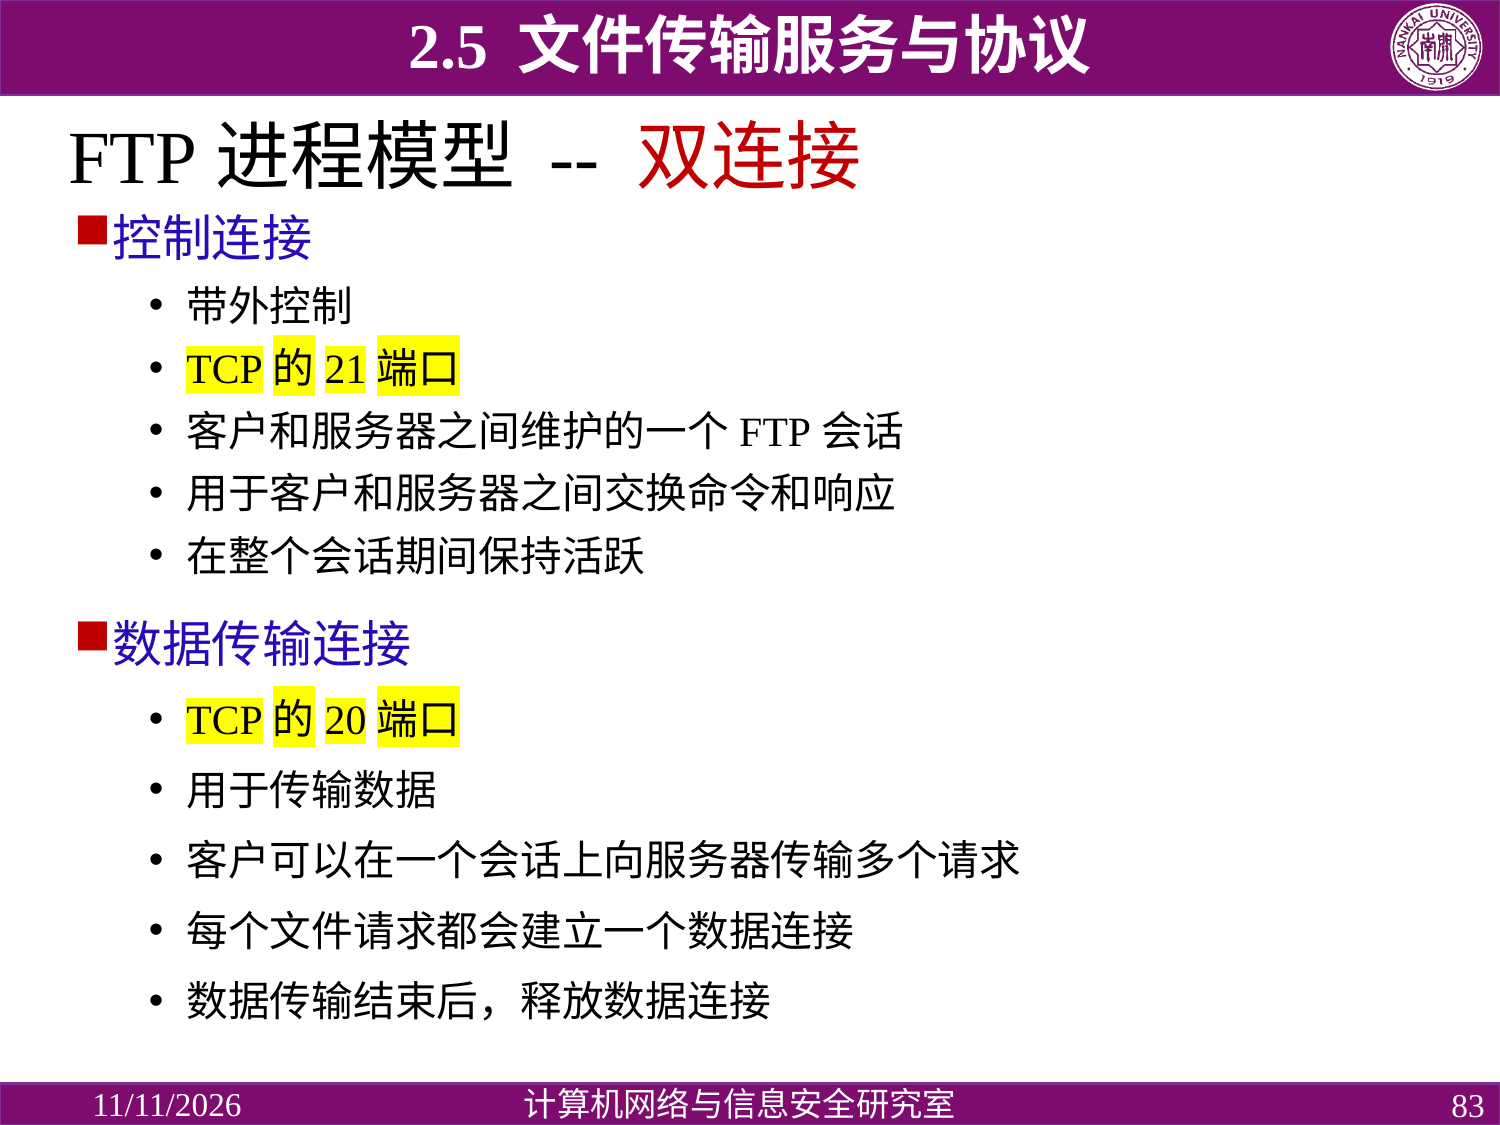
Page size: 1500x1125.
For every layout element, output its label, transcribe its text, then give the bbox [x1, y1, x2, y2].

text_box 2.5 文件传输服务与协议 [108, 5, 1391, 90]
list 控制连接 带外控制 TCP的21端口 客户和服务器之间维护的一个FTP会话 用于客户和服务器之间交换命令和响应 在整个会话期间保持活跃 数据传输连接 TCP的20端口 用于传输数据 客户可以在一个会话上向服务器传输多个请求 每个文件请求都会建立一个数据连接 数据传输结束后，释放数据连接 [58, 199, 1353, 1064]
picture [1391, 4, 1482, 90]
title FTP进程模型 -- 双连接 [53, 99, 1413, 219]
